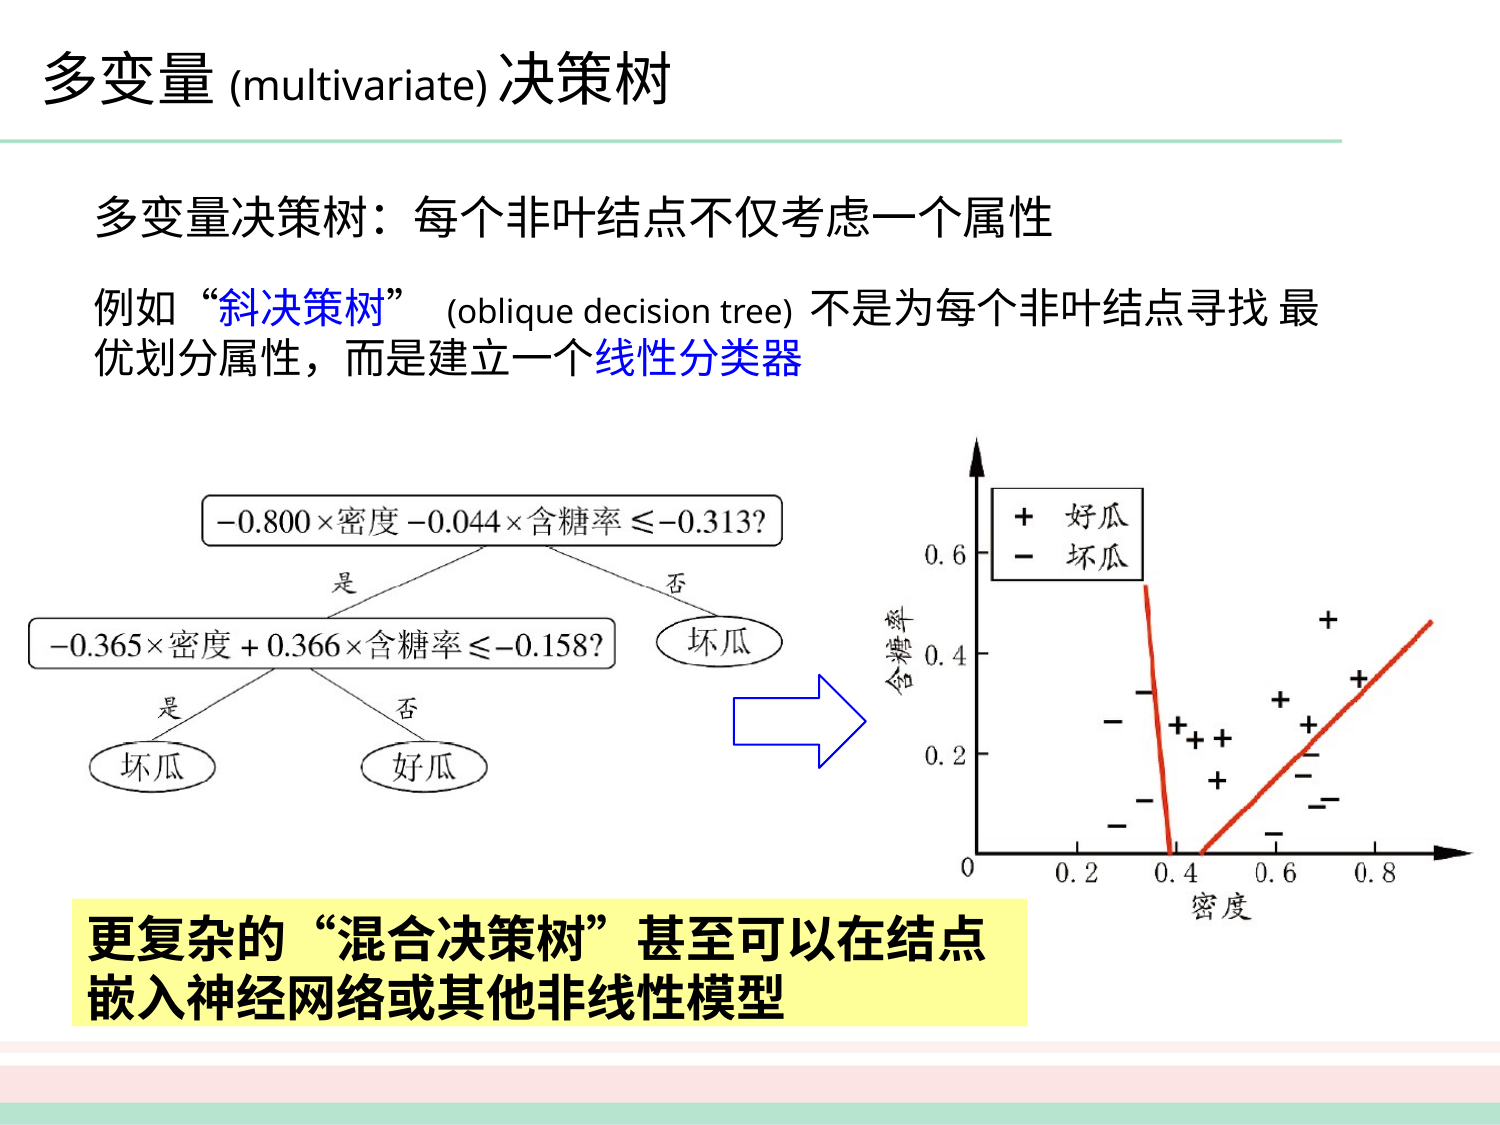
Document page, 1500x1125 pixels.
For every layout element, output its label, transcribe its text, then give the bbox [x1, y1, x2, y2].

picture [0, 139, 1500, 1125]
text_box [20, 451, 868, 816]
text_box 多变量决策树：每个非叶结点不仅考虑一个属性 例如“斜决策树” (oblique decision tree) 不是为每个非叶结点寻找 最优划分属性，而是建立一个线性分类器 [91, 186, 1344, 382]
text_box 更复杂的“混合决策树”甚至可以在结点 嵌入神经网络或其他非线性模型 [71, 898, 1028, 1027]
title 多变量(multivariate)决策树 [33, 40, 678, 115]
